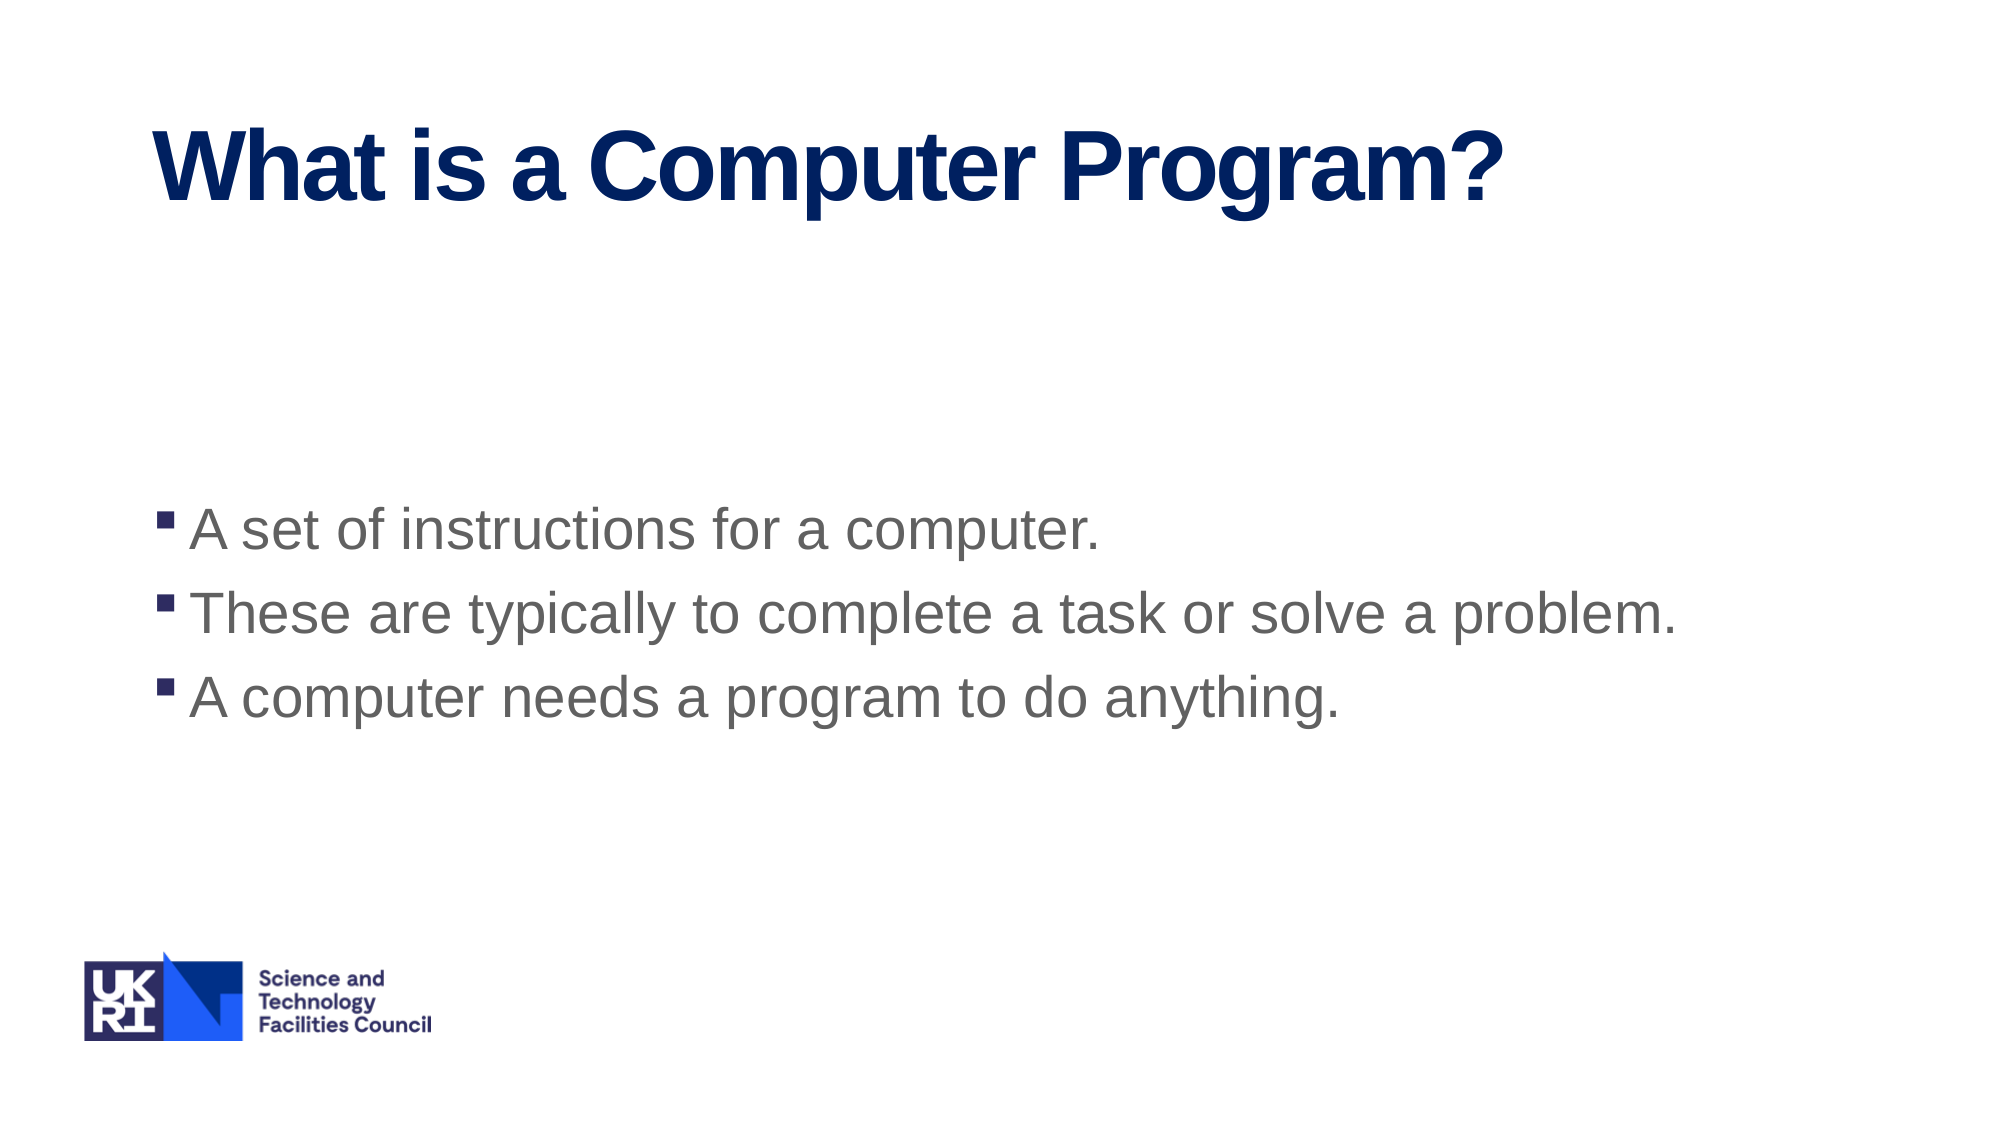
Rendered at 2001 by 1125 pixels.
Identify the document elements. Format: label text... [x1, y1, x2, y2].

picture [84, 951, 431, 1041]
title What is a Computer Program? [137, 59, 1863, 278]
list A set of instructions for a computer. These are typically to complete a task or solve a problem. A computer needs a program to do anything. [137, 299, 1863, 1014]
